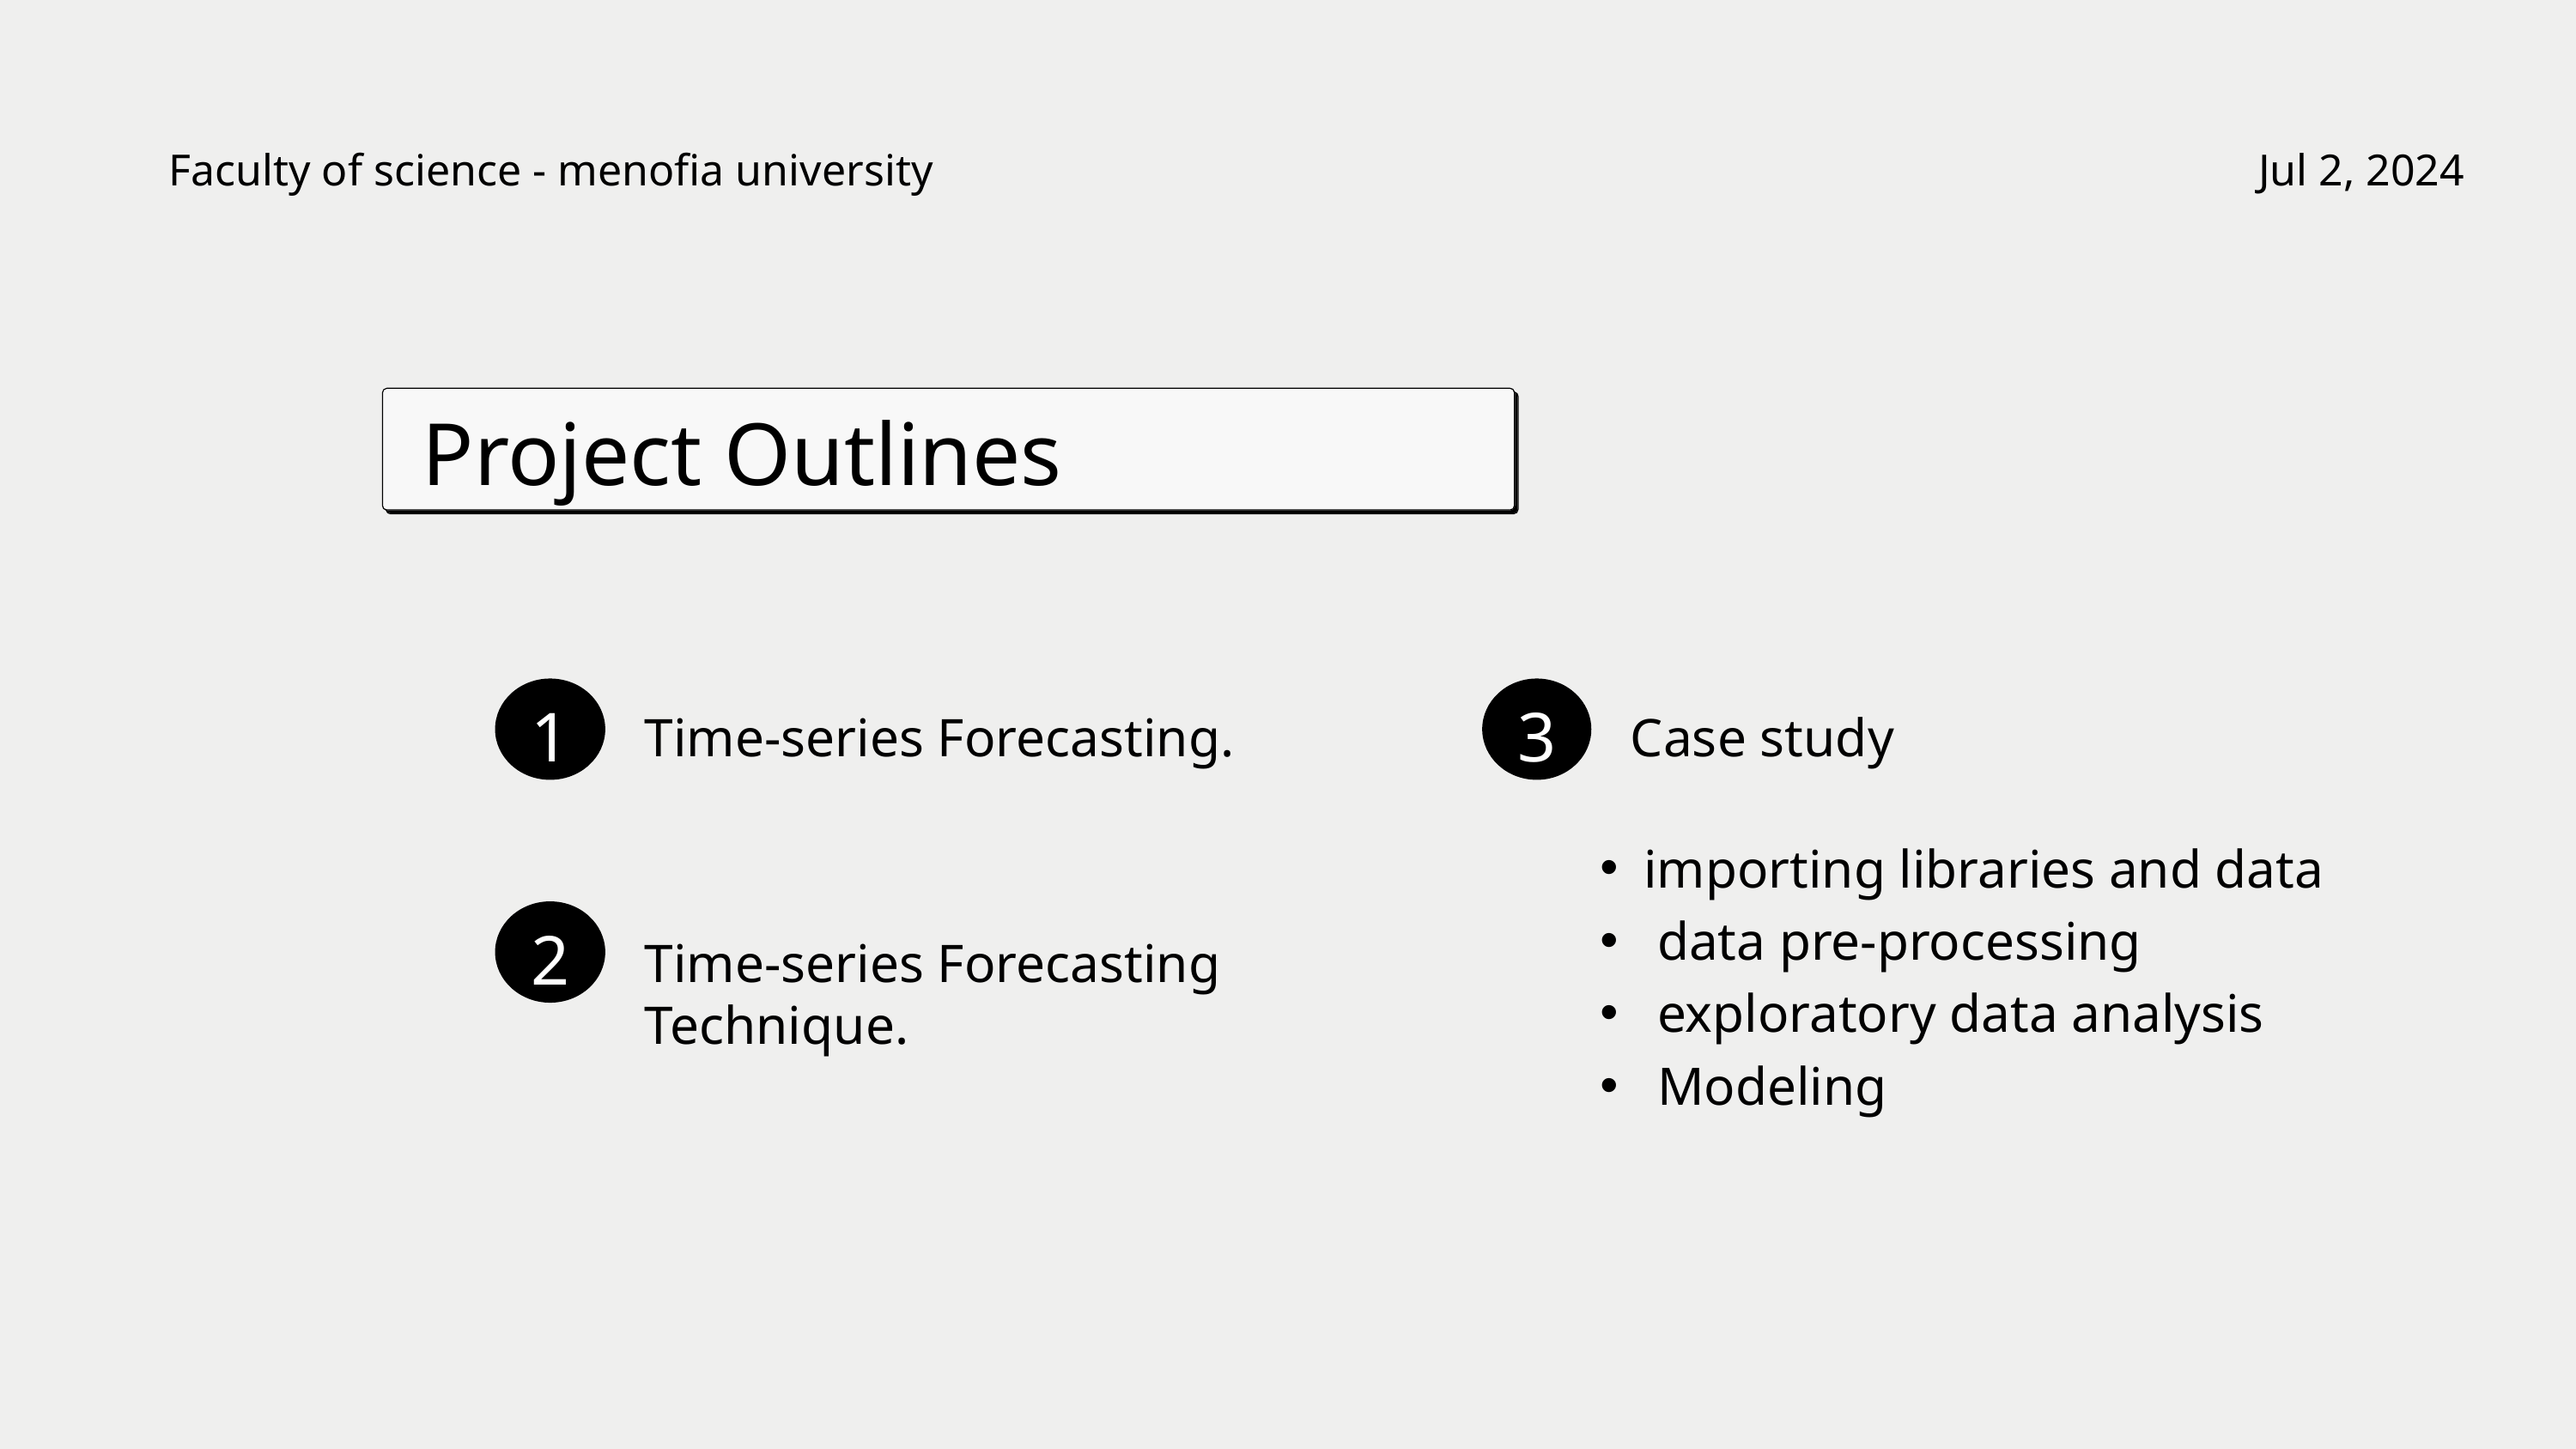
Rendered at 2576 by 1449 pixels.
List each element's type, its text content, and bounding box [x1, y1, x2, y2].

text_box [1481, 678, 2268, 832]
text_box Faculty of science - menofia university [168, 134, 1044, 195]
text_box importing libraries and data data pre-processing exploratory data analysis Modeling [1556, 825, 2386, 1116]
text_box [495, 920, 1289, 1119]
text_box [381, 387, 1519, 515]
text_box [495, 678, 1289, 915]
text_box Jul 2, 2024 [1589, 134, 2464, 195]
